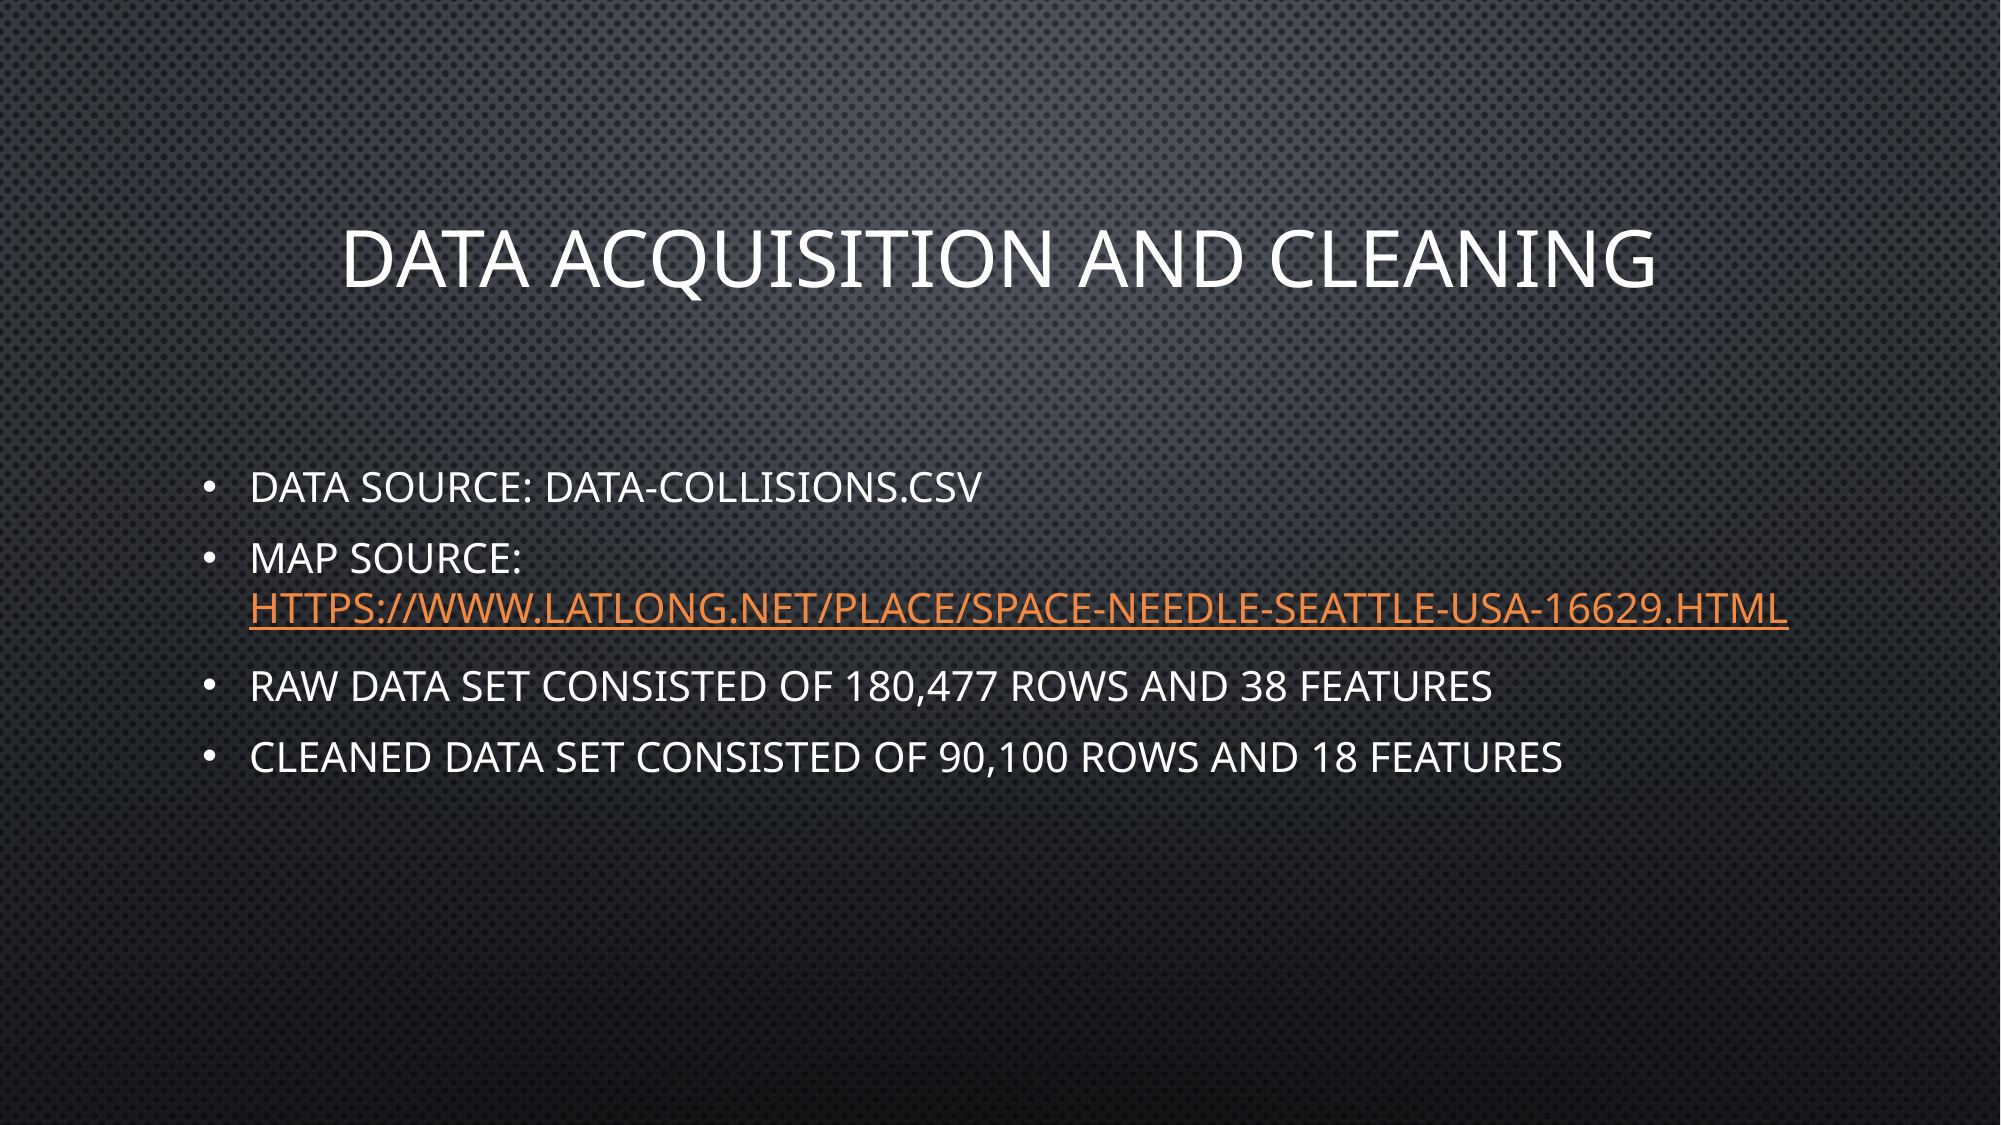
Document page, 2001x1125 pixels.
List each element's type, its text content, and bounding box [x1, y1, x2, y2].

list Data source: Data-Collisions.csv Map source: https://www.latlong.net/place/space-needle-seattle-usa-16629.html Raw Data set consisted of 180,477 rows and 38 features Cleaned Data set consisted of 90,100 rows and 18 features [187, 453, 1930, 788]
title Data acquisition and cleaning [187, 99, 1813, 413]
